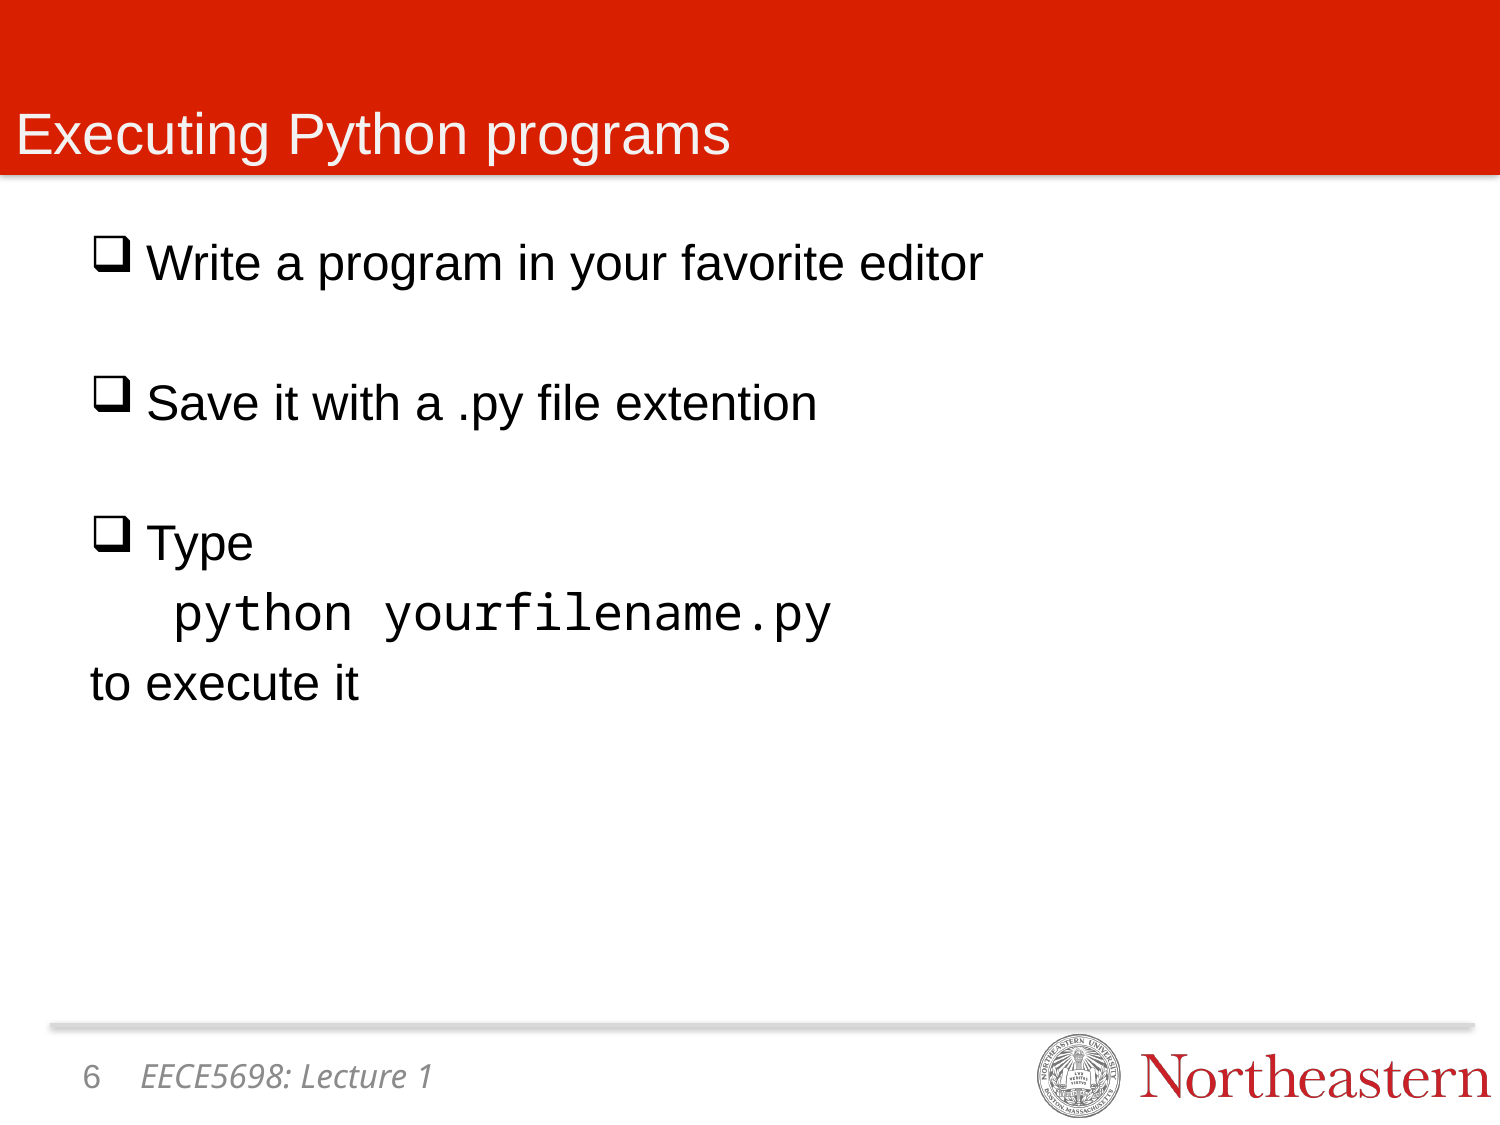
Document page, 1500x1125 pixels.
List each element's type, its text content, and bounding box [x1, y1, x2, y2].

list Write a program in your favorite editor Save it with a .py file extention Type python yourfilename.py to execute it [74, 222, 1425, 966]
picture [1037, 1034, 1491, 1118]
slide_number 5 [41, 1045, 117, 1105]
title Executing Python programs [0, 0, 1500, 174]
footer EECE5698: Lecture 1 [125, 1045, 1029, 1105]
